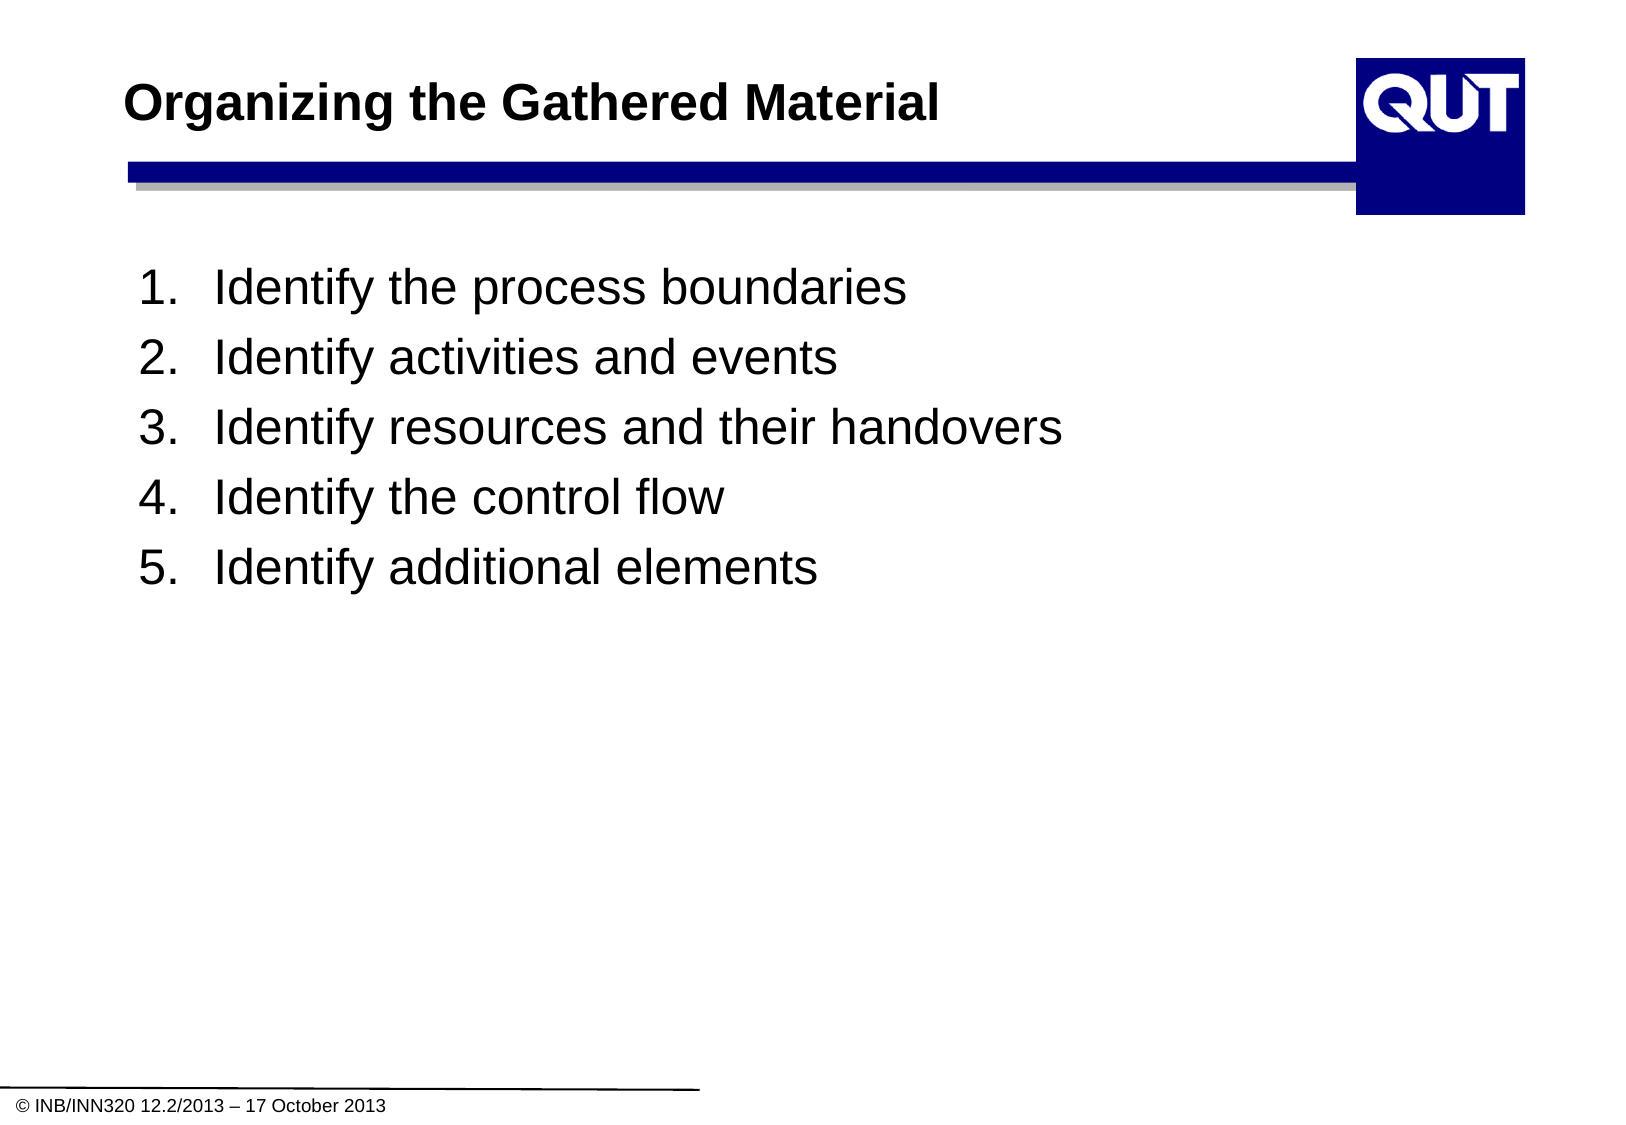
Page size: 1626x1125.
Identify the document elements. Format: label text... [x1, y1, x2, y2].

picture [1356, 58, 1526, 215]
list Identify the process boundaries Identify activities and events Identify resources and their handovers Identify the control flow Identify additional elements [122, 246, 1505, 923]
title Organizing the Gathered Material [108, 60, 1301, 161]
